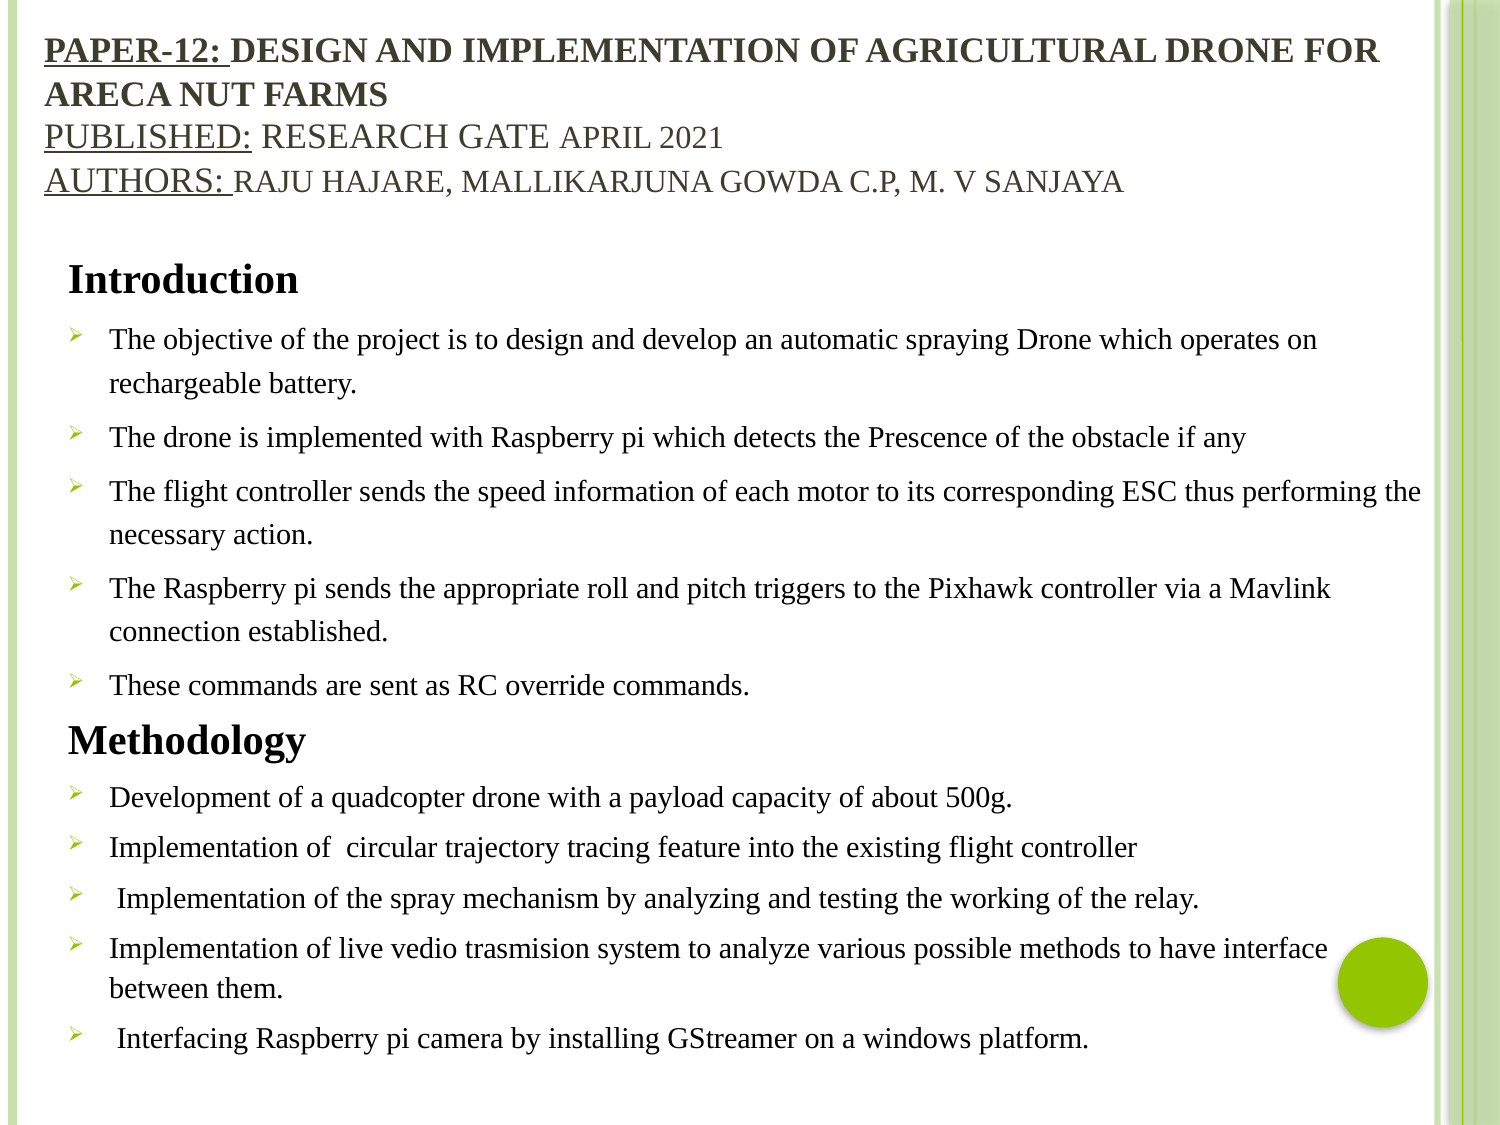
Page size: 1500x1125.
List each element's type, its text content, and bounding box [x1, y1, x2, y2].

title PAPER-12: Design and Implementation of Agricultural Drone for Areca Nut Farms PUBLISHED: Research gate April 2021 AUTHORS: Raju Hajare, Mallikarjuna Gowda C.P, M. V Sanjaya [29, 19, 1424, 207]
list Introduction The objective of the project is to design and develop an automatic spraying Drone which operates on rechargeable battery. The drone is implemented with Raspberry pi which detects the Prescence of the obstacle if any The flight controller sends the speed information of each motor to its corresponding ESC thus performing the necessary action. The Raspberry pi sends the appropriate roll and pitch triggers to the Pixhawk controller via a Mavlink connection established. These commands are sent as RC override commands. Methodology Development of a quadcopter drone with a payload capacity of about 500g. Implementation of circular trajectory tracing feature into the existing flight controller Implementation of the spray mechanism by analyzing and testing the working of the relay. Implementation of live vedio trasmision system to analyze various possible methods to have interface between them. Interfacing Raspberry pi camera by installing GStreamer on a windows platform. [53, 243, 1436, 1071]
